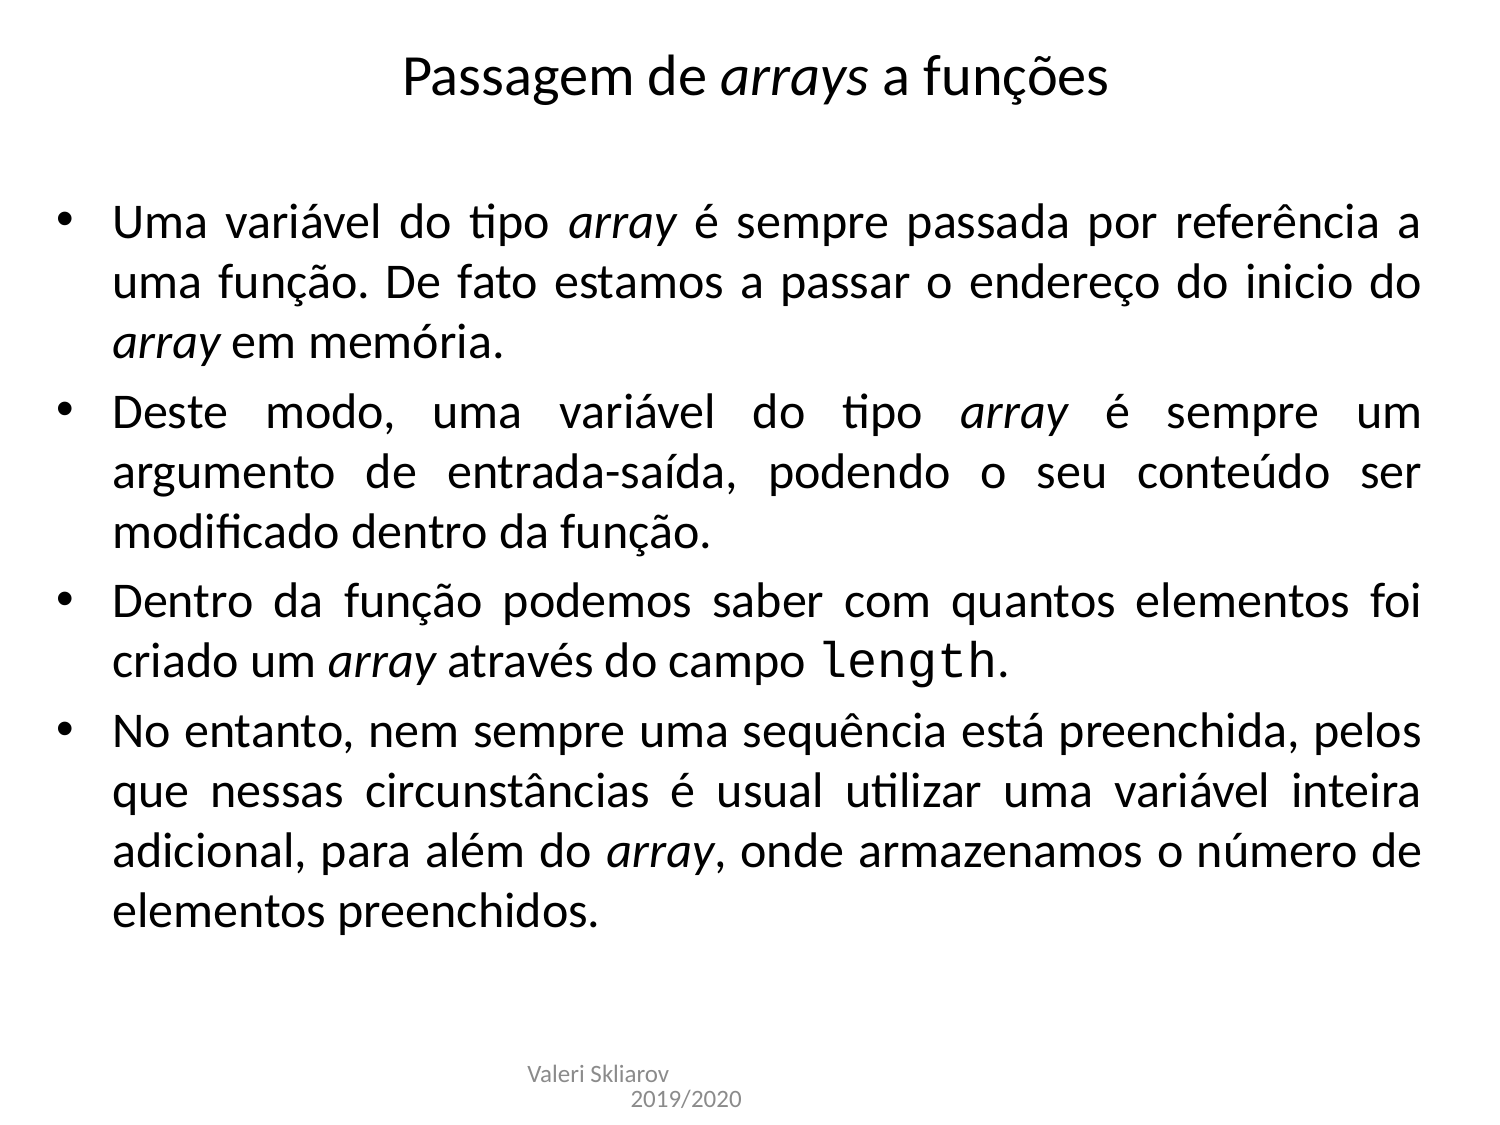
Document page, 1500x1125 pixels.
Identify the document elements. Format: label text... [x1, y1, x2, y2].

text_box Uma variável do tipo array é sempre passada por referência a uma função. De fato estamos a passar o endereço do inicio do array em memória. Deste modo, uma variável do tipo array é sempre um argumento de entrada-saída, podendo o seu conteúdo ser modificado dentro da função. Dentro da função podemos saber com quantos elementos foi criado um array através do campo length. No entanto, nem sempre uma sequência está preenchida, pelos que nessas circunstâncias é usual utilizar uma variável inteira adicional, para além do array, onde armazenamos o número de elementos preenchidos. [41, 180, 1438, 975]
footer Valeri Skliarov 2019/2020 [512, 1042, 988, 1103]
text_box Passagem de arrays a funções [99, 29, 1412, 129]
